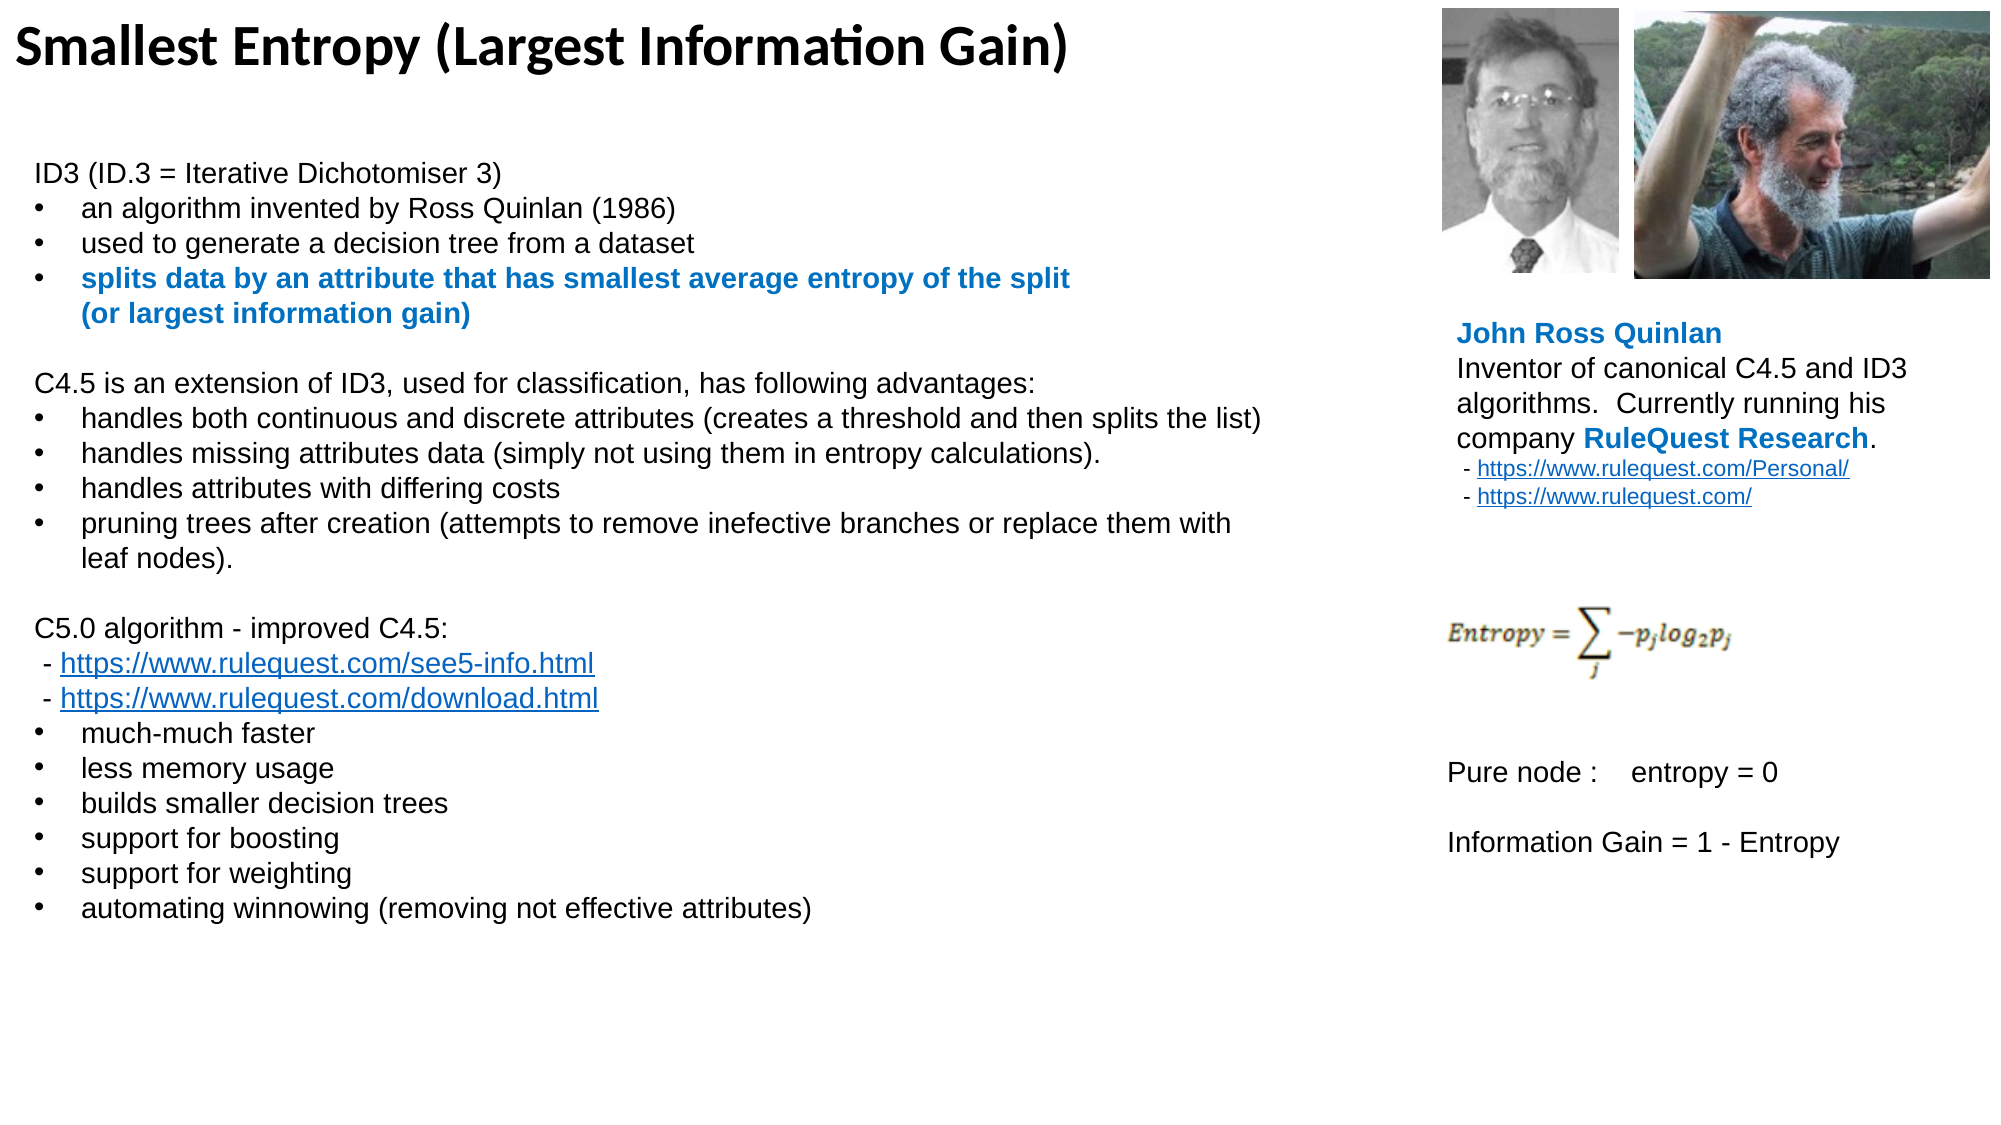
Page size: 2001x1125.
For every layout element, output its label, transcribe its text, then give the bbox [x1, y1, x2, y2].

text_box John Ross Quinlan Inventor of canonical C4.5 and ID3 algorithms. Currently running his company RuleQuest Research. - https://www.rulequest.com/Personal/ - https://www.rulequest.com/ [1441, 306, 1938, 517]
text_box Pure node : entropy = 0 Information Gain = 1 - Entropy [1432, 746, 1874, 866]
text_box ID3 (ID.3 = Iterative Dichotomiser 3) an algorithm invented by Ross Quinlan (1986) used to generate a decision tree from a dataset splits data by an attribute that has smallest average entropy of the split (or largest information gain) C4.5 is an extension of ID3, used for classification, has following advantages: handles both continuous and discrete attributes (creates a threshold and then splits the list) handles missing attributes data (simply not using them in entropy calculations). handles attributes with differing costs pruning trees after creation (attempts to remove inefective branches or replace them with leaf nodes). C5.0 algorithm - improved C4.5: - https://www.rulequest.com/see5-info.html - https://www.rulequest.com/download.html much-much faster less memory usage builds smaller decision trees support for boosting support for weighting automating winnowing (removing not effective attributes) [19, 147, 1287, 932]
picture [1442, 8, 1620, 274]
text_box Smallest Entropy (Largest Information Gain) [0, 0, 1185, 83]
picture [1634, 11, 1990, 279]
picture [1431, 602, 1750, 686]
